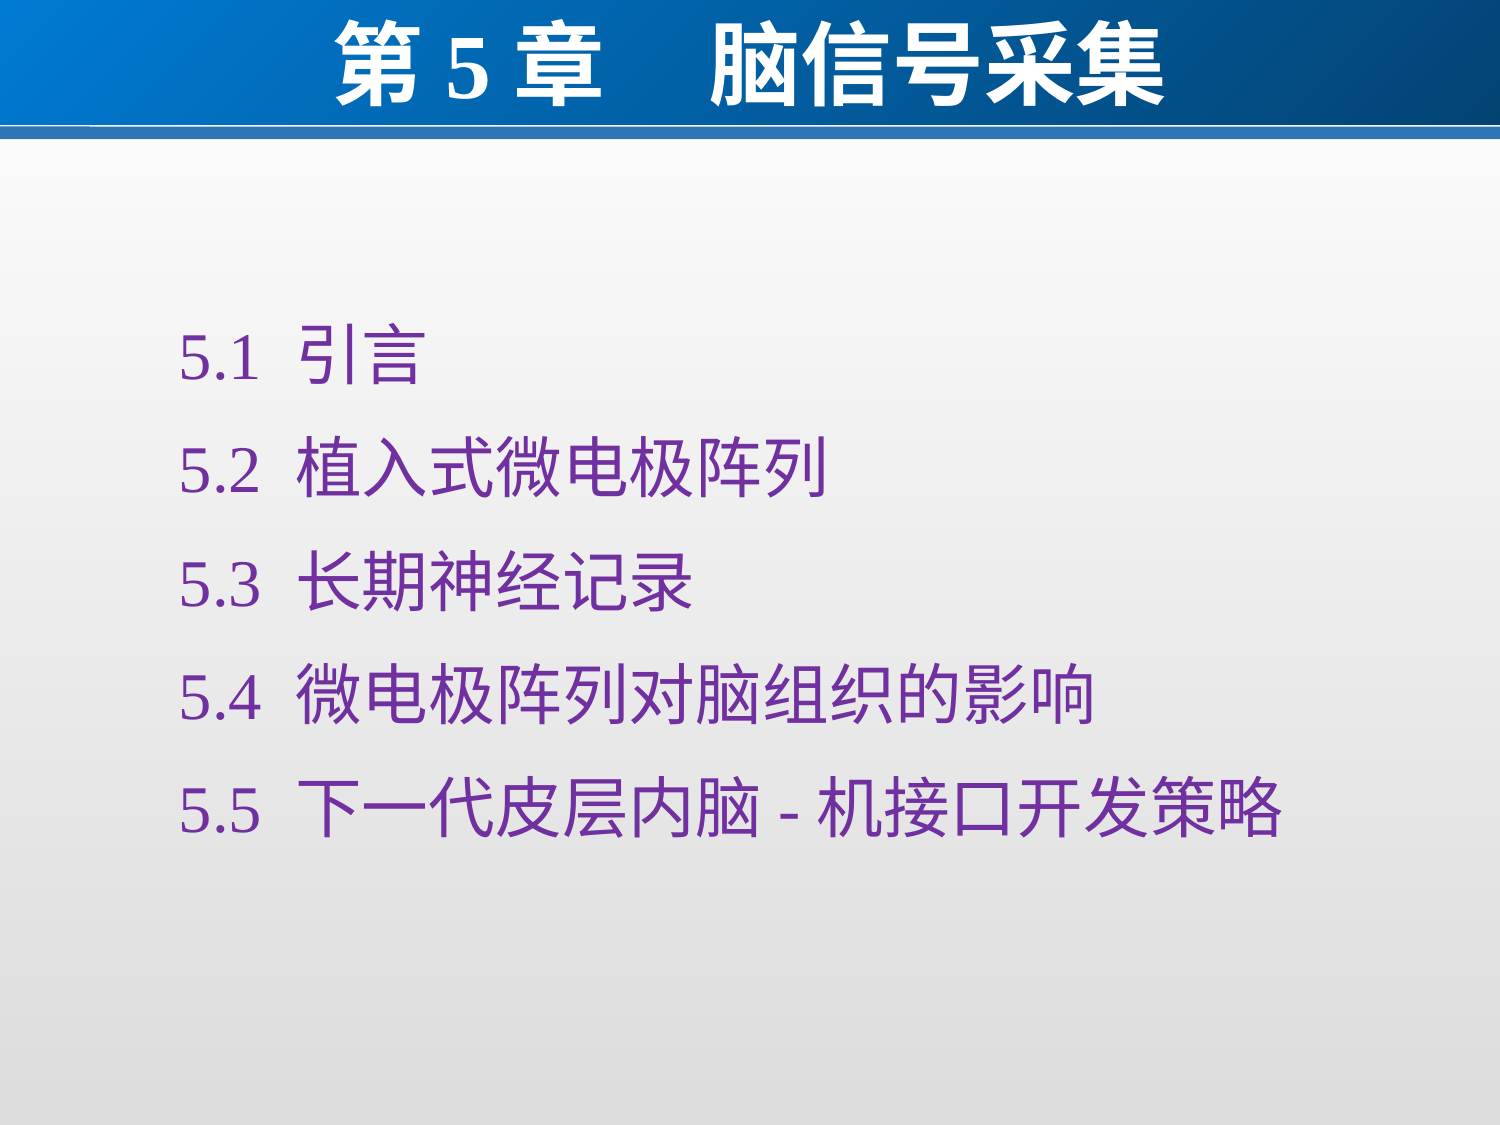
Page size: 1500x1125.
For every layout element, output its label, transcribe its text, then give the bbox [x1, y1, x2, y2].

text_box 5.1 引言 5.2 植入式微电极阵列 5.3 长期神经记录 5.4 微电极阵列对脑组织的影响 5.5 下一代皮层内脑-机接口开发策略 [163, 305, 1402, 854]
text_box 第5章 脑信号采集 [0, 0, 1500, 125]
